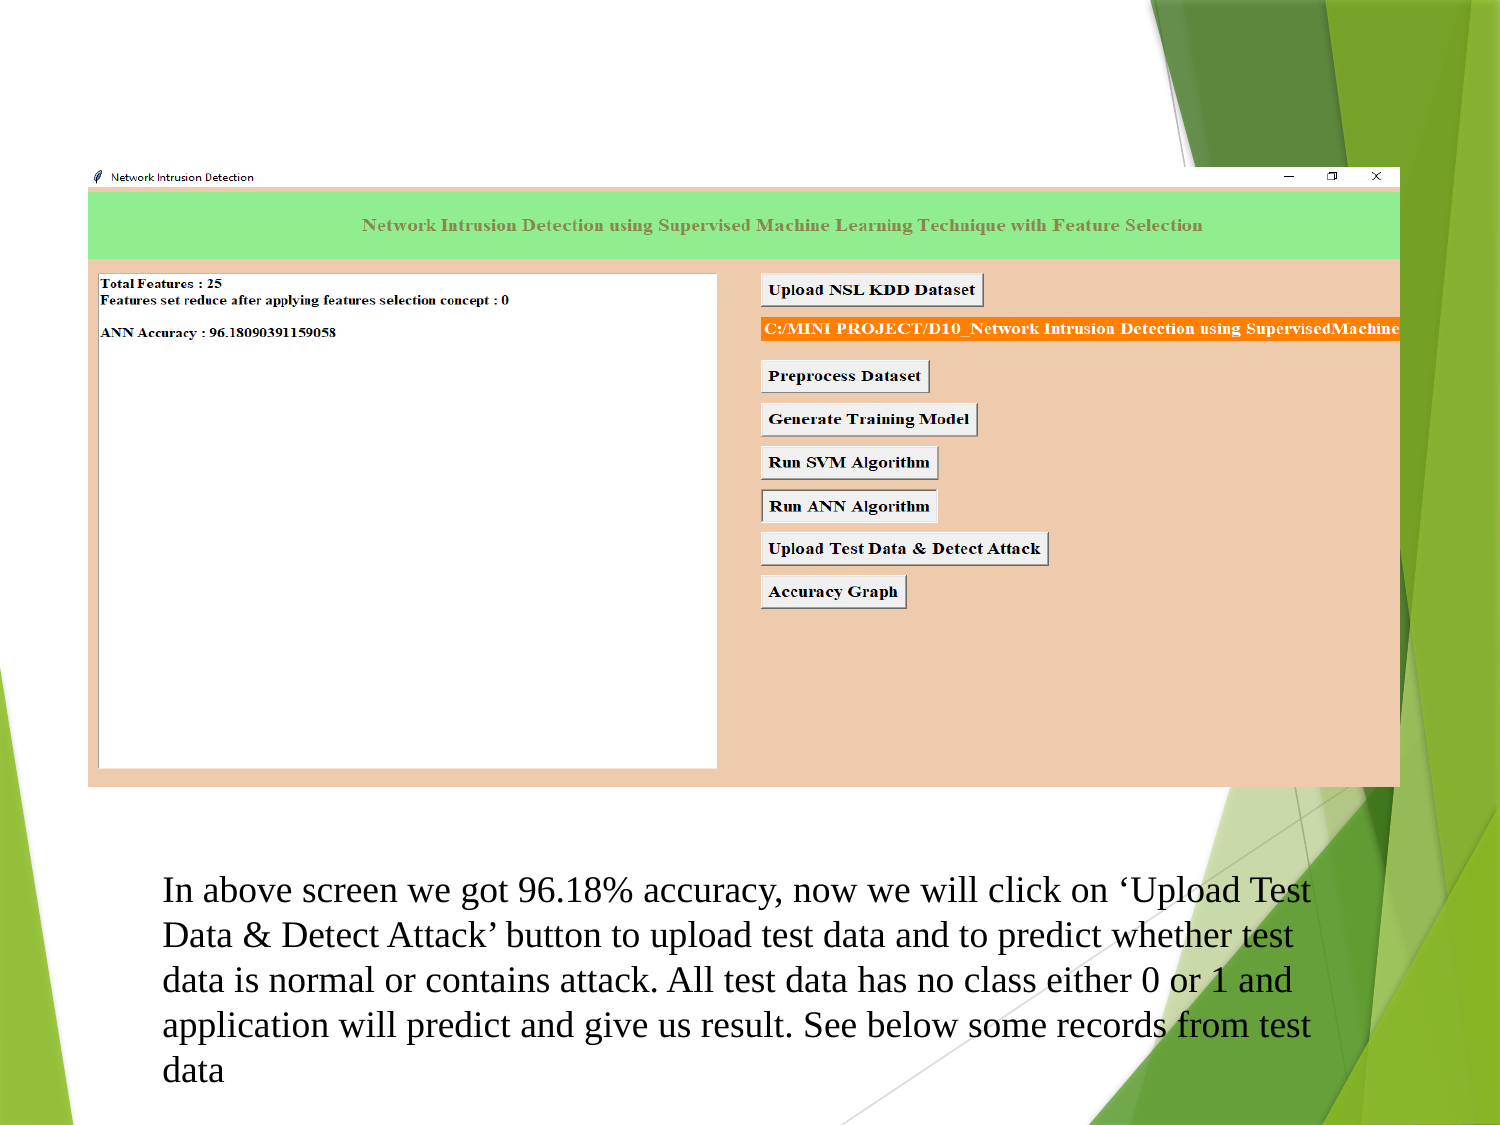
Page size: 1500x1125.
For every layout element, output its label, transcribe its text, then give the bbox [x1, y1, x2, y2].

picture [87, 167, 1401, 788]
text_box In above screen we got 96.18% accuracy, now we will click on ‘Upload Test Data & Detect Attack’ button to upload test data and to predict whether test data is normal or contains attack. All test data has no class either 0 or 1 and application will predict and give us result. See below some records from test data [147, 857, 1353, 1098]
